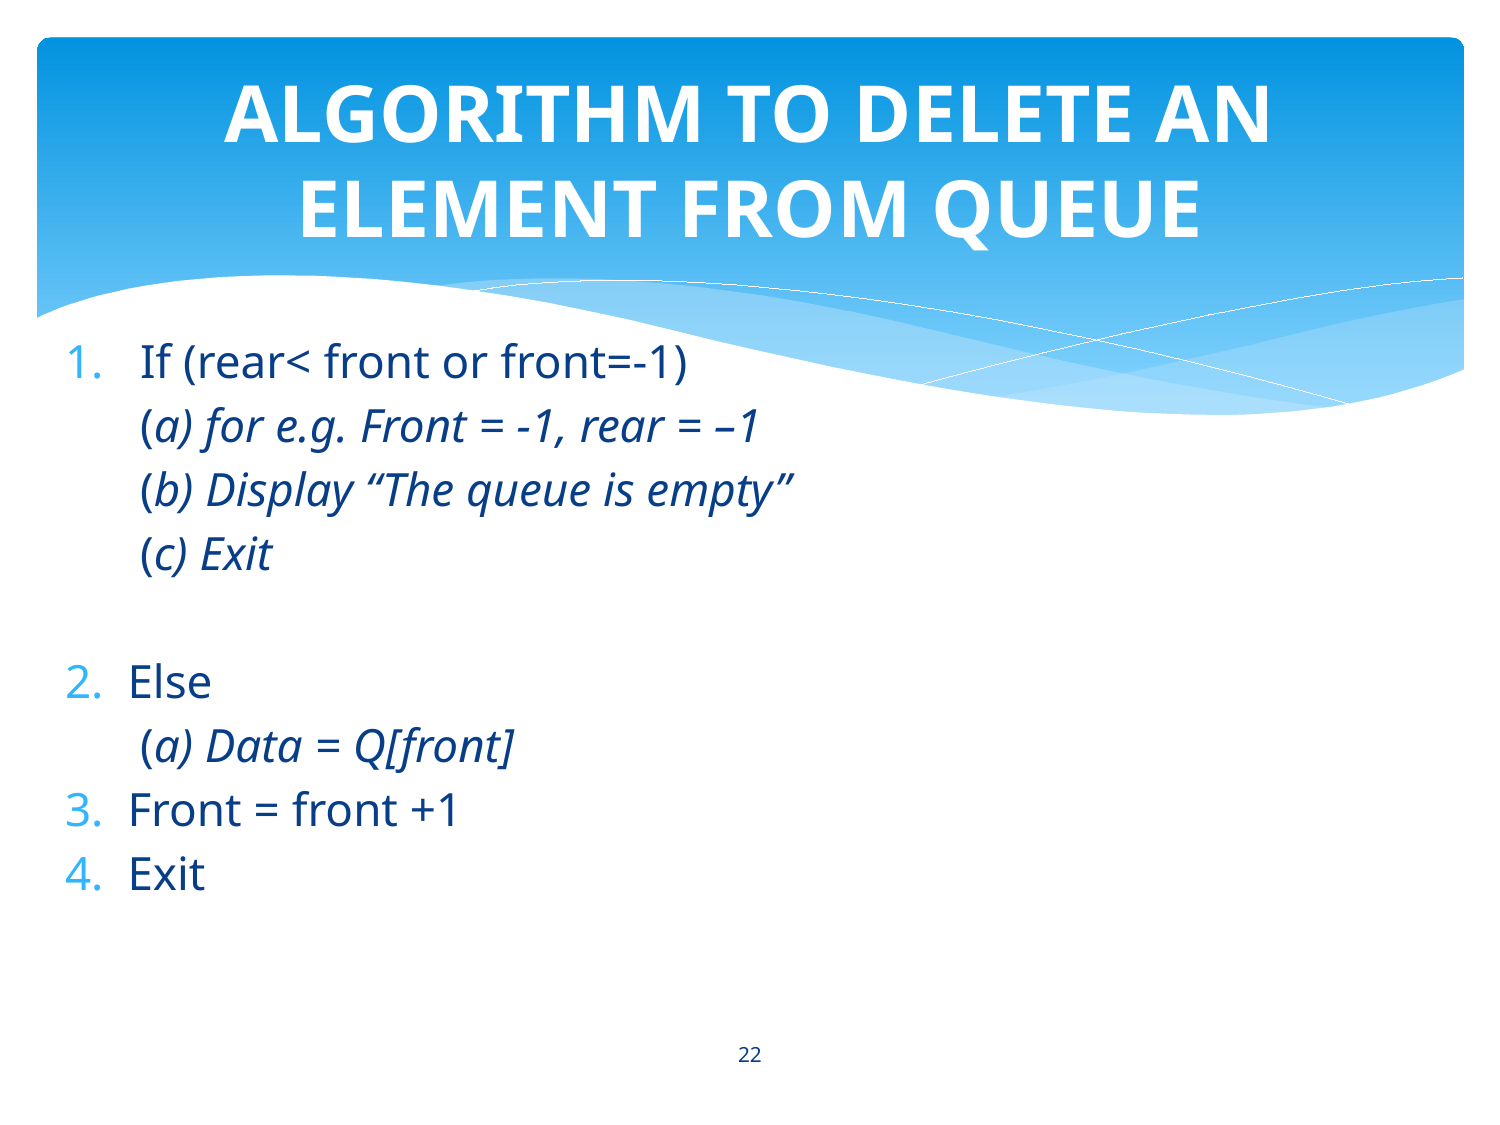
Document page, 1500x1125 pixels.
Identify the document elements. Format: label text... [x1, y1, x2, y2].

slide_number 22 [654, 1025, 846, 1086]
list If (rear< front or front=-1) (a) for e.g. Front = -1, rear = –1 (b) Display “The queue is empty” (c) Exit 2. Else (a) Data = Q[front] 3. Front = front +1 4. Exit [50, 324, 1463, 925]
title ALGORITHM TO DELETE AN ELEMENT FROM QUEUE [37, 55, 1463, 261]
